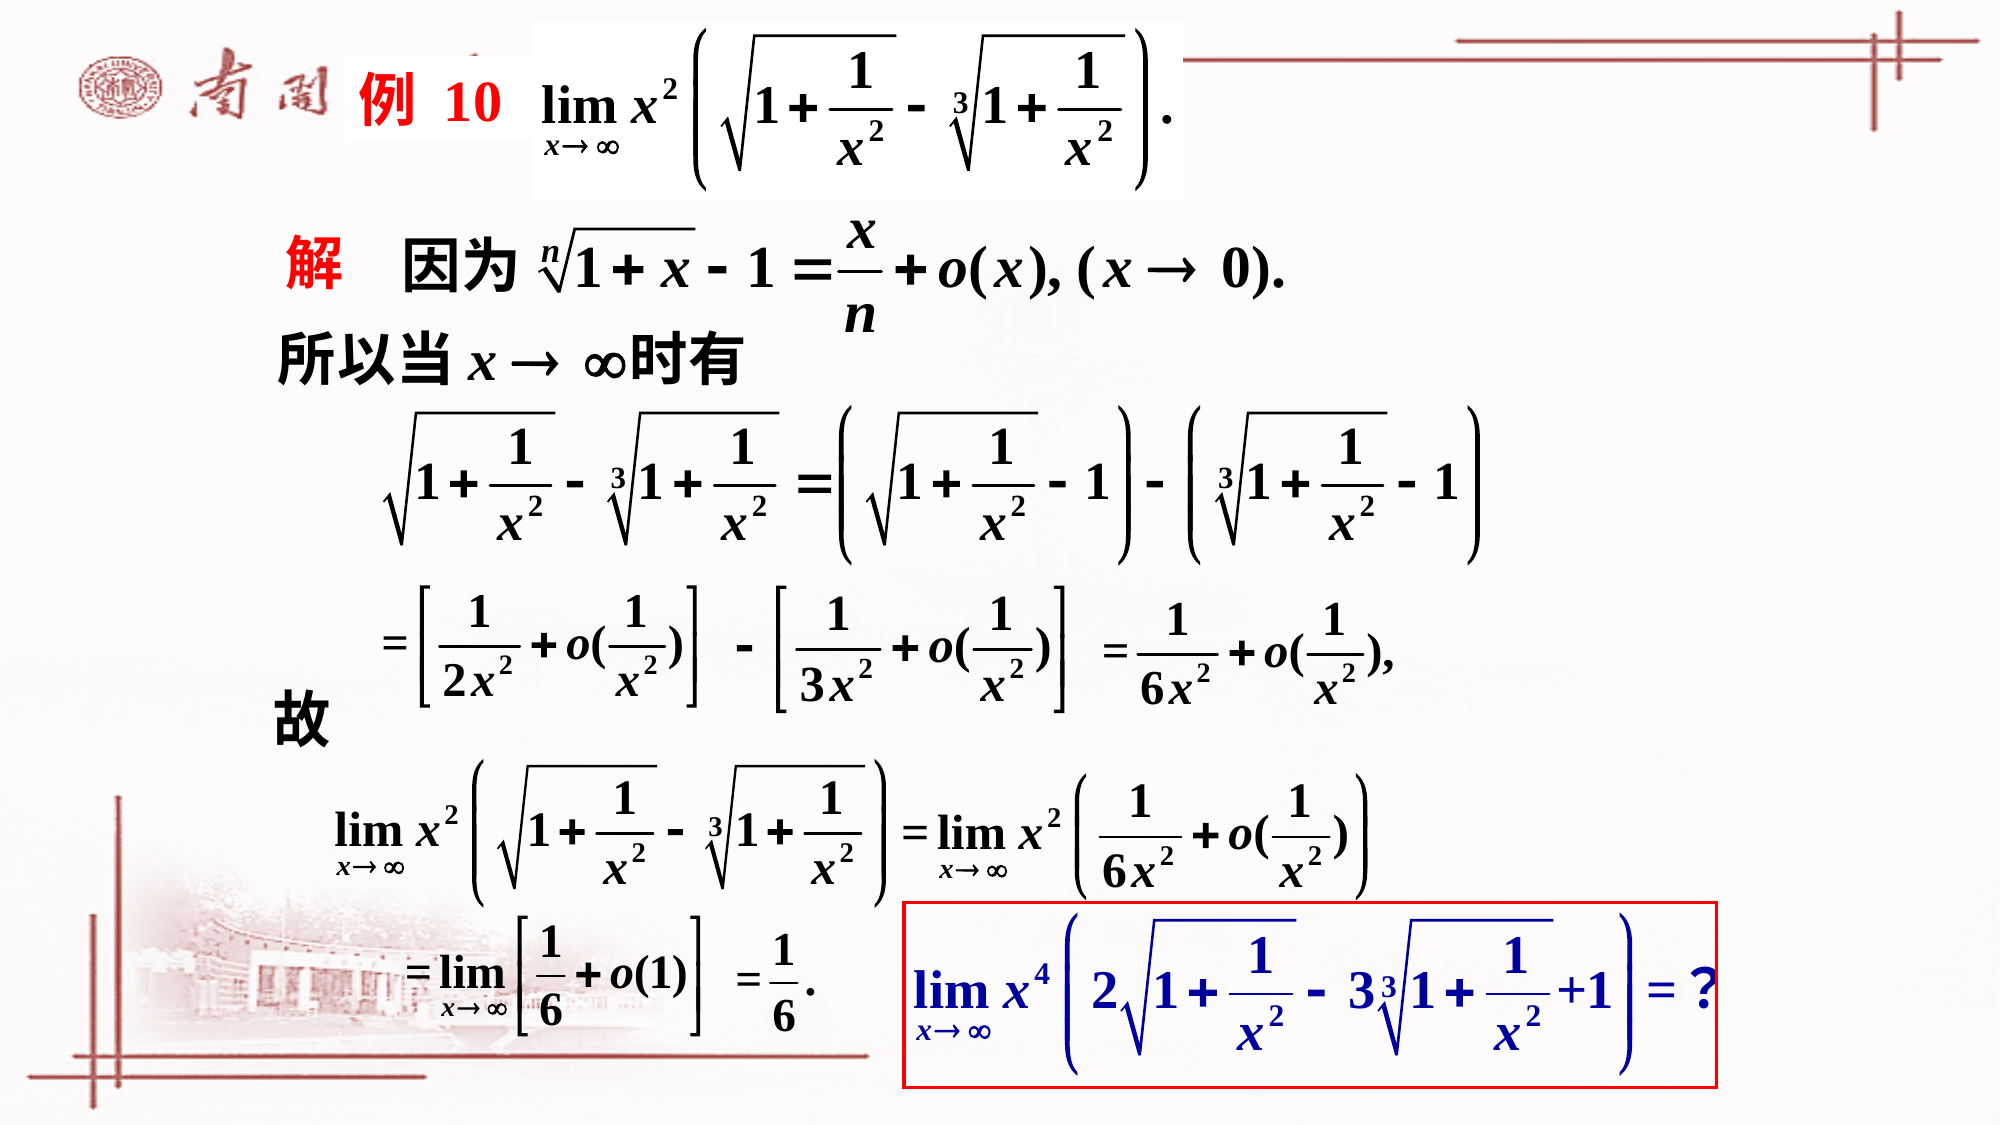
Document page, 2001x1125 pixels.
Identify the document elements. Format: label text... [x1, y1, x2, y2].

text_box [373, 573, 715, 717]
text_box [269, 321, 757, 405]
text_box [905, 903, 1715, 1087]
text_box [397, 904, 717, 1045]
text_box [893, 763, 1382, 909]
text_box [397, 187, 1296, 347]
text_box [326, 751, 902, 917]
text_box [728, 916, 823, 1044]
text_box 解 [270, 218, 359, 304]
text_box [267, 680, 340, 764]
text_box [533, 19, 1184, 186]
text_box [1094, 585, 1404, 717]
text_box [373, 396, 1497, 576]
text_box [728, 573, 1083, 723]
text_box 例 10 [343, 55, 528, 141]
